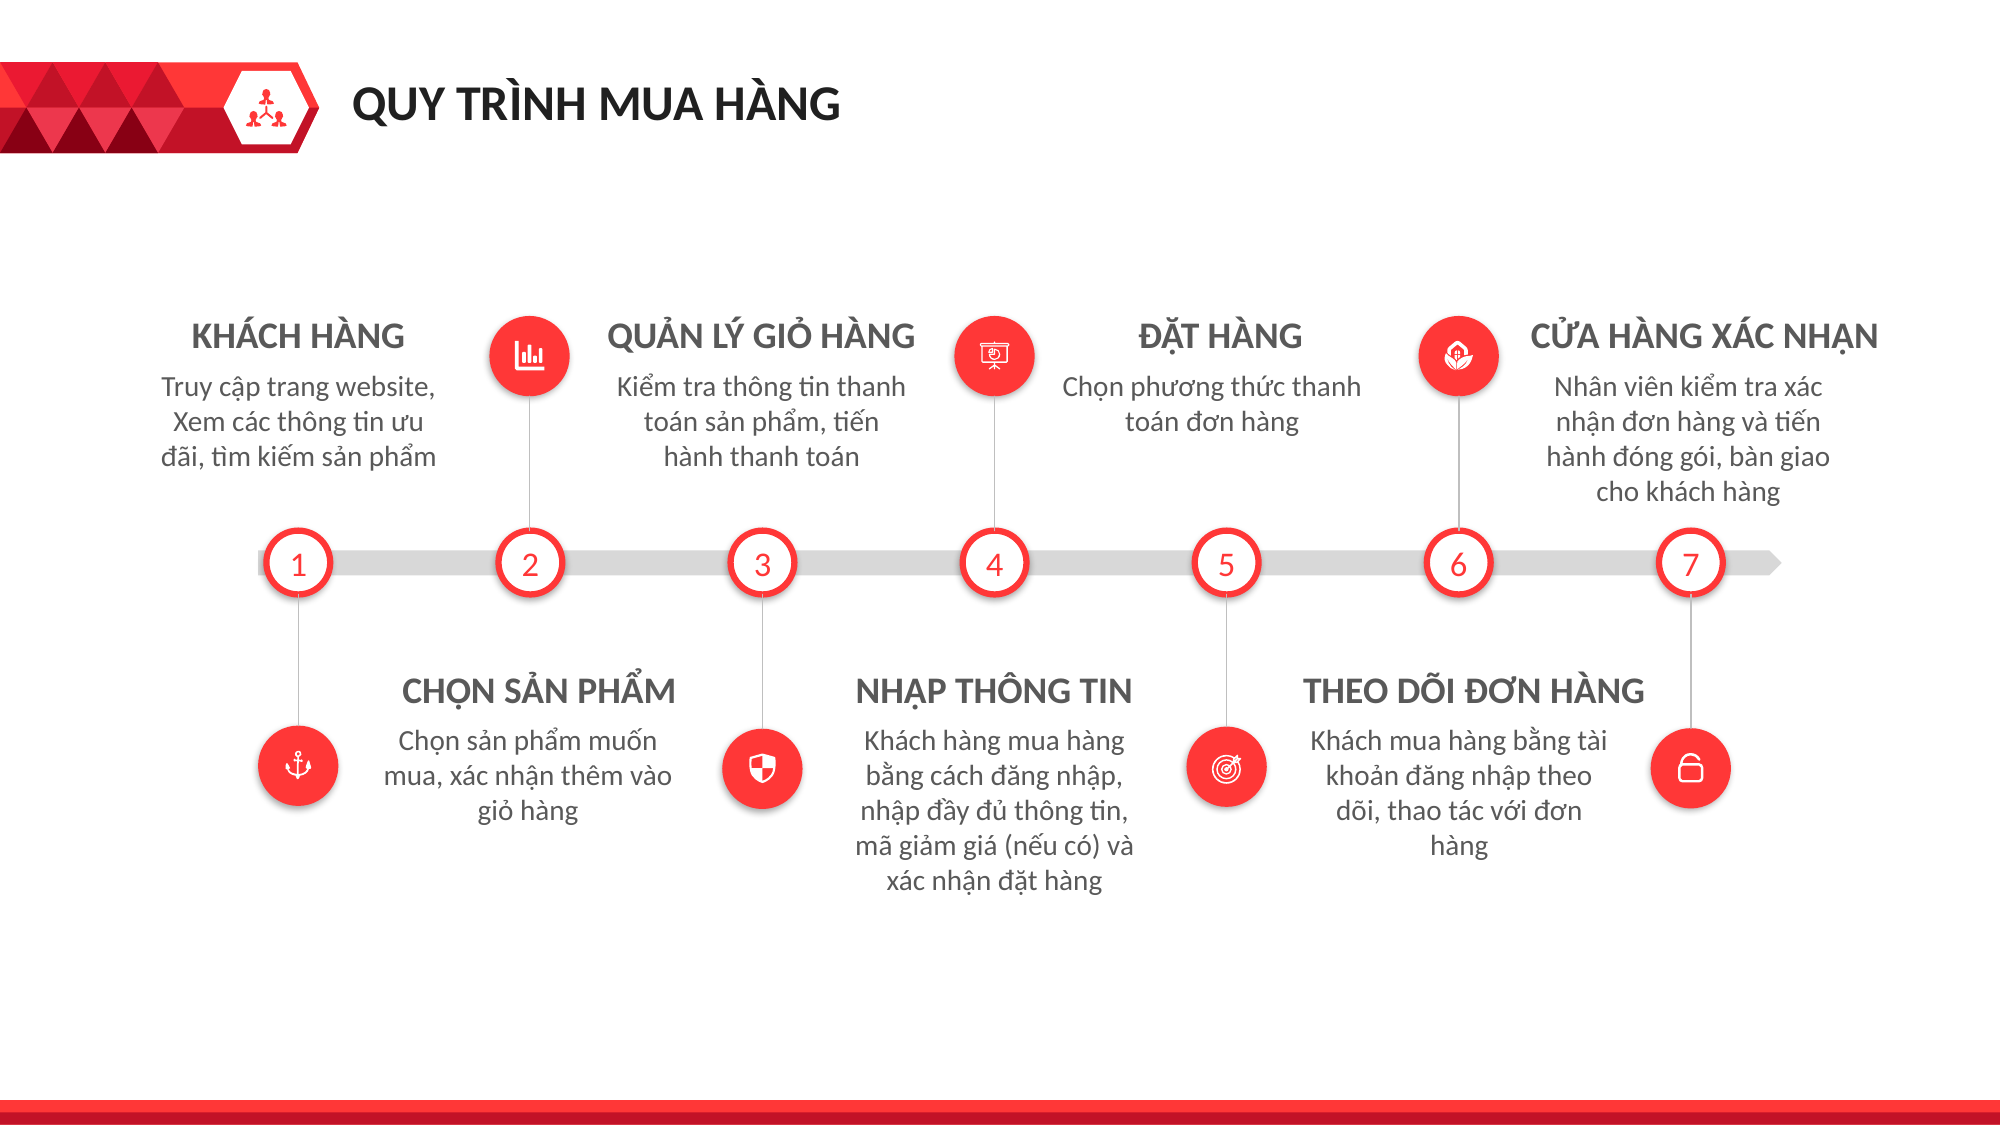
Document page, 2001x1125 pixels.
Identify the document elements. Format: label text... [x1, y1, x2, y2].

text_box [1028, 303, 1414, 446]
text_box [343, 658, 736, 835]
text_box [257, 315, 1782, 810]
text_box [1275, 658, 1674, 871]
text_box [1504, 303, 1906, 517]
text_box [114, 303, 483, 480]
text_box QUY TRÌNH MUA HÀNG [337, 63, 1036, 138]
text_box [810, 658, 1179, 907]
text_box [577, 303, 946, 480]
